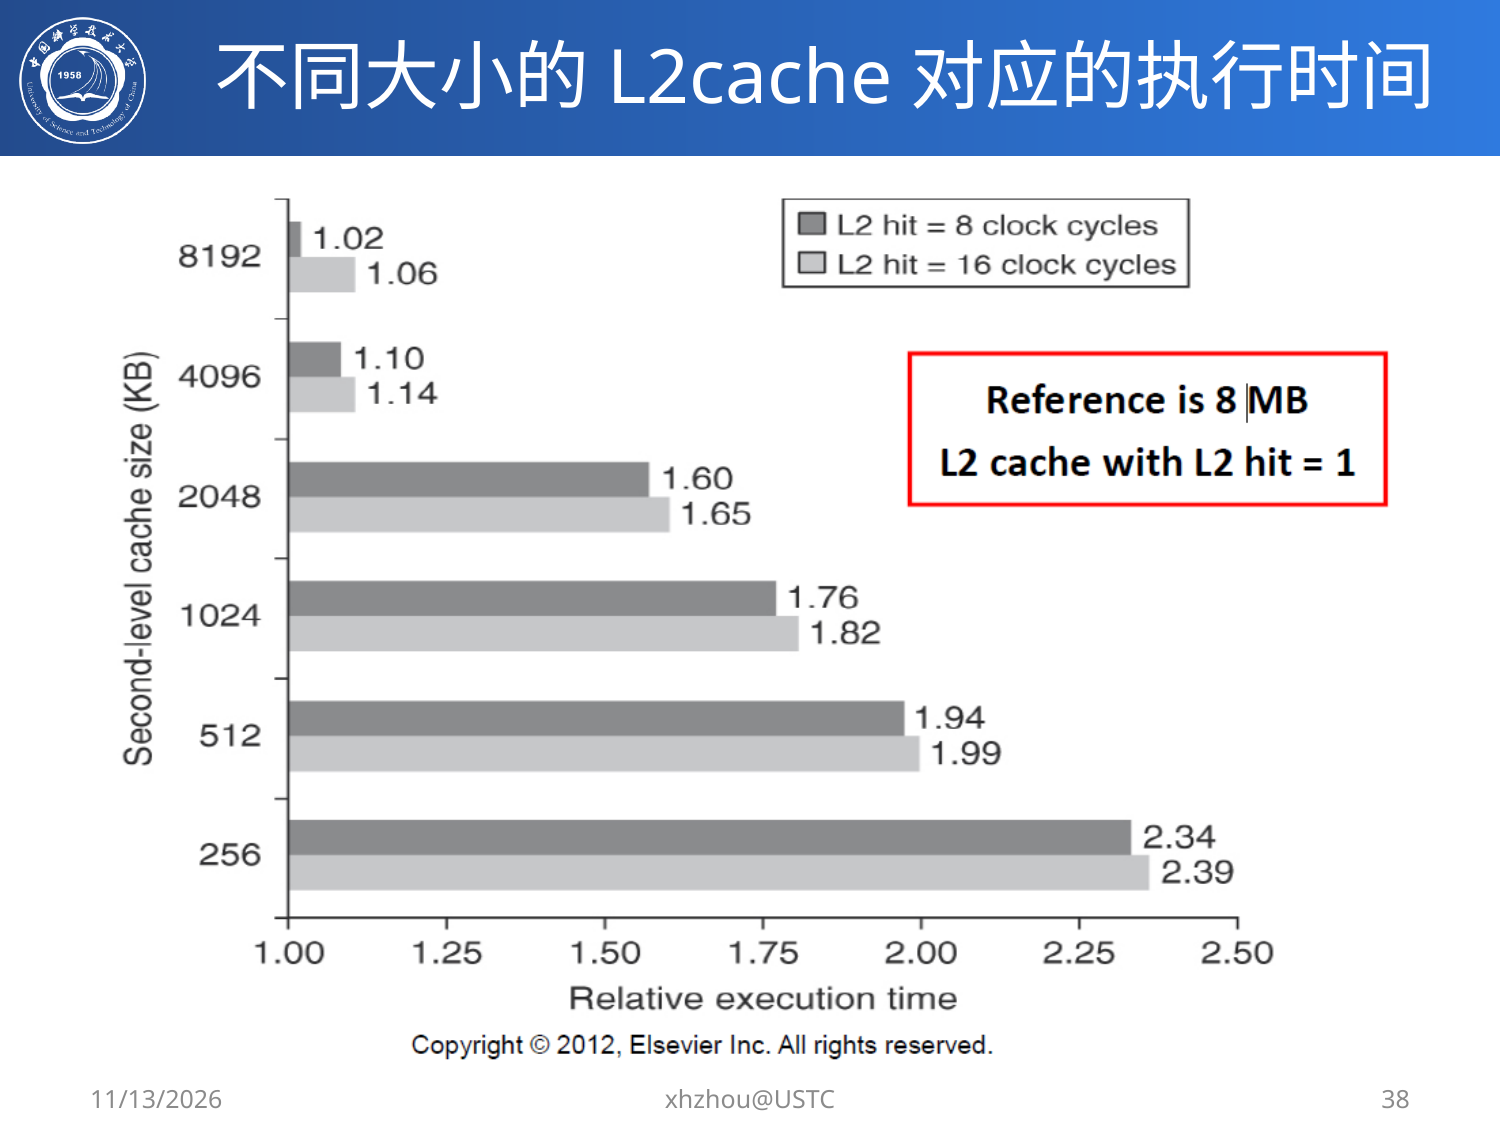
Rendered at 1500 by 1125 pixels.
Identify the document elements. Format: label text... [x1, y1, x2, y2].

title 不同大小的L2cache对应的执行时间 [150, 0, 1500, 148]
footer xhzhou@USTC [512, 1083, 988, 1125]
picture [19, 17, 146, 144]
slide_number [75, 1083, 425, 1125]
picture [27, 180, 1445, 1074]
slide_number 38 [1074, 1083, 1425, 1125]
